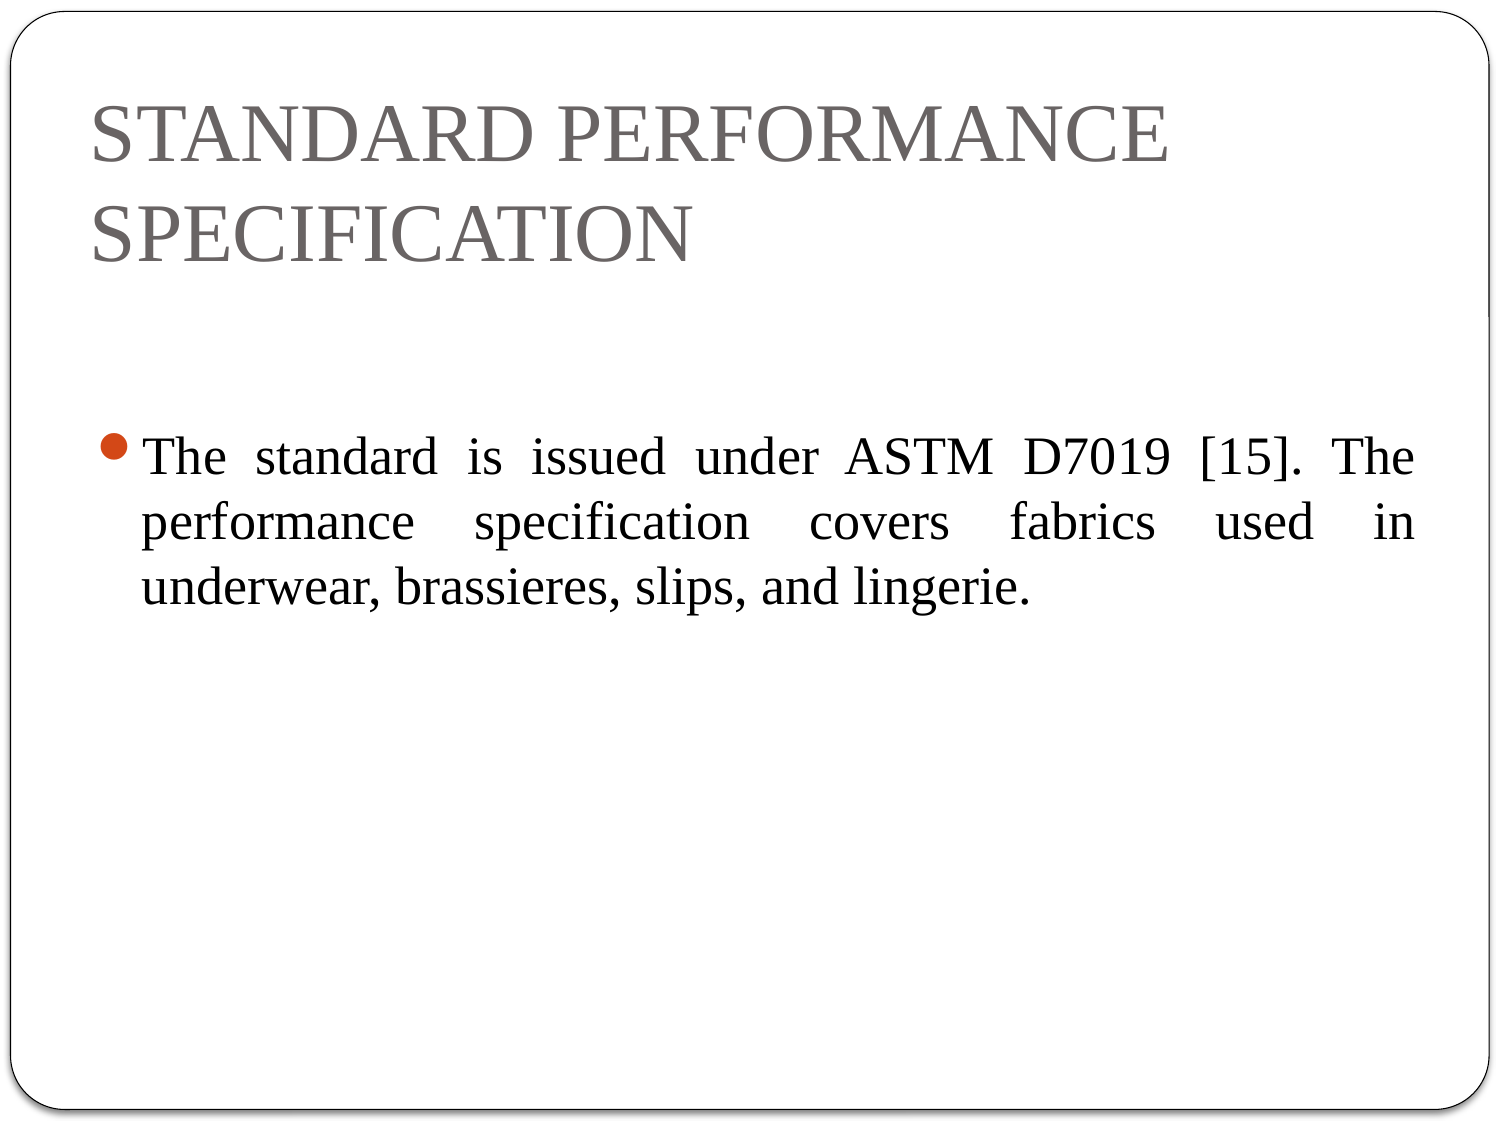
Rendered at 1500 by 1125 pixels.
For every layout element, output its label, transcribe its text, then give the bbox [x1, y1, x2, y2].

title STANDARD PERFORMANCE SPECIFICATION [75, 45, 1425, 293]
list The standard is issued under ASTM D7019 [15]. The performance specification covers fabrics used in underwear, brassieres, slips, and lingerie. [82, 413, 1432, 1125]
